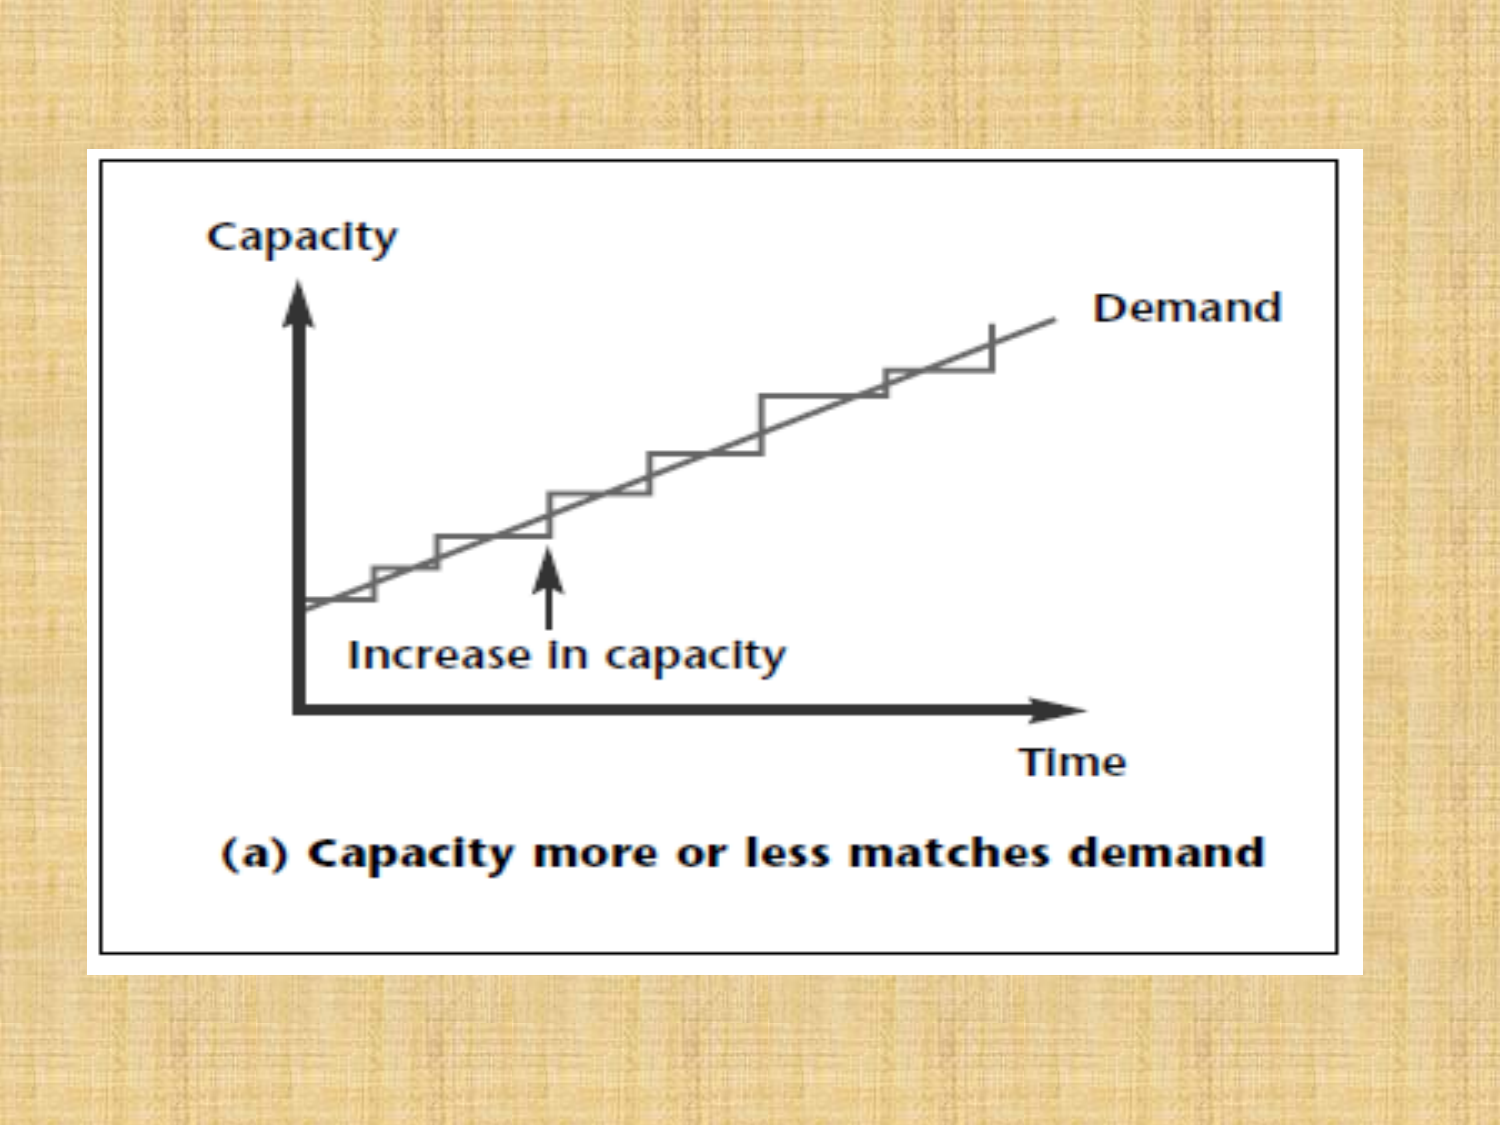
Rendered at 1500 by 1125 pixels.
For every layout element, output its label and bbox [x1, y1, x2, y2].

list [87, 149, 1363, 976]
picture [0, 0, 1500, 1125]
